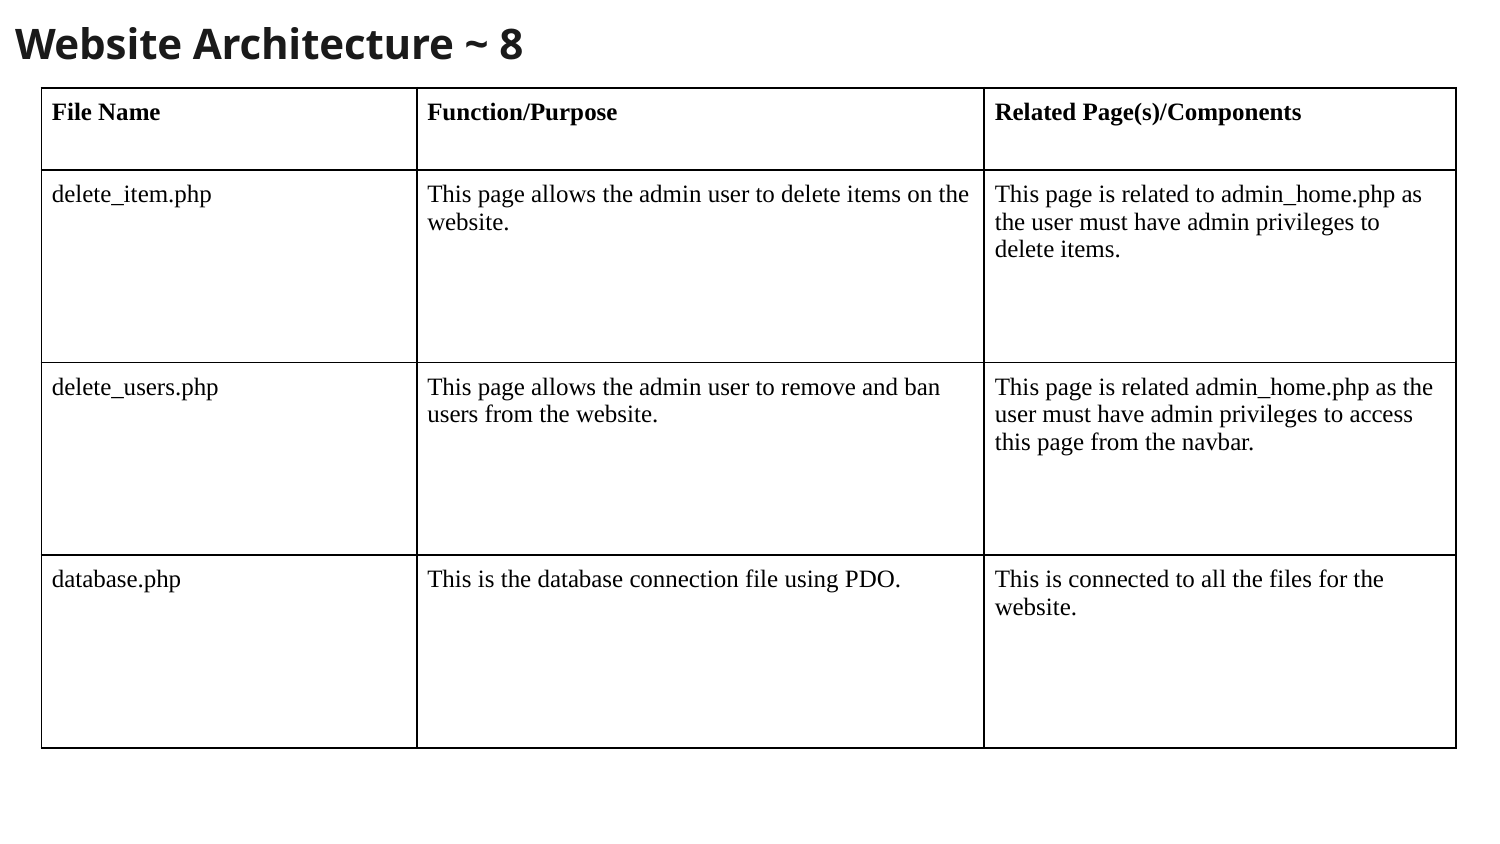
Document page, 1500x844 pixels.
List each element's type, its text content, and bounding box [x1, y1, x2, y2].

table_header File Name [42, 89, 416, 169]
table_cell delete_users.php [42, 363, 416, 554]
table_cell This page is related admin_home.php as the user must have admin privileges to access this page from the navbar. [985, 363, 1455, 554]
table_cell delete_item.php [42, 171, 416, 362]
table_header Function/Purpose [418, 89, 983, 169]
title Website Architecture ~ 8 [0, 0, 1262, 88]
table_cell This page is related to admin_home.php as the user must have admin privileges to delete items. [985, 171, 1455, 362]
table_cell This is the database connection file using PDO. [418, 556, 983, 747]
table_cell This is connected to all the files for the website. [985, 556, 1455, 747]
table_cell database.php [42, 556, 416, 747]
table_header Related Page(s)/Components [985, 89, 1455, 169]
table_cell This page allows the admin user to delete items on the website. [418, 171, 983, 362]
table_cell This page allows the admin user to remove and ban users from the website. [418, 363, 983, 554]
